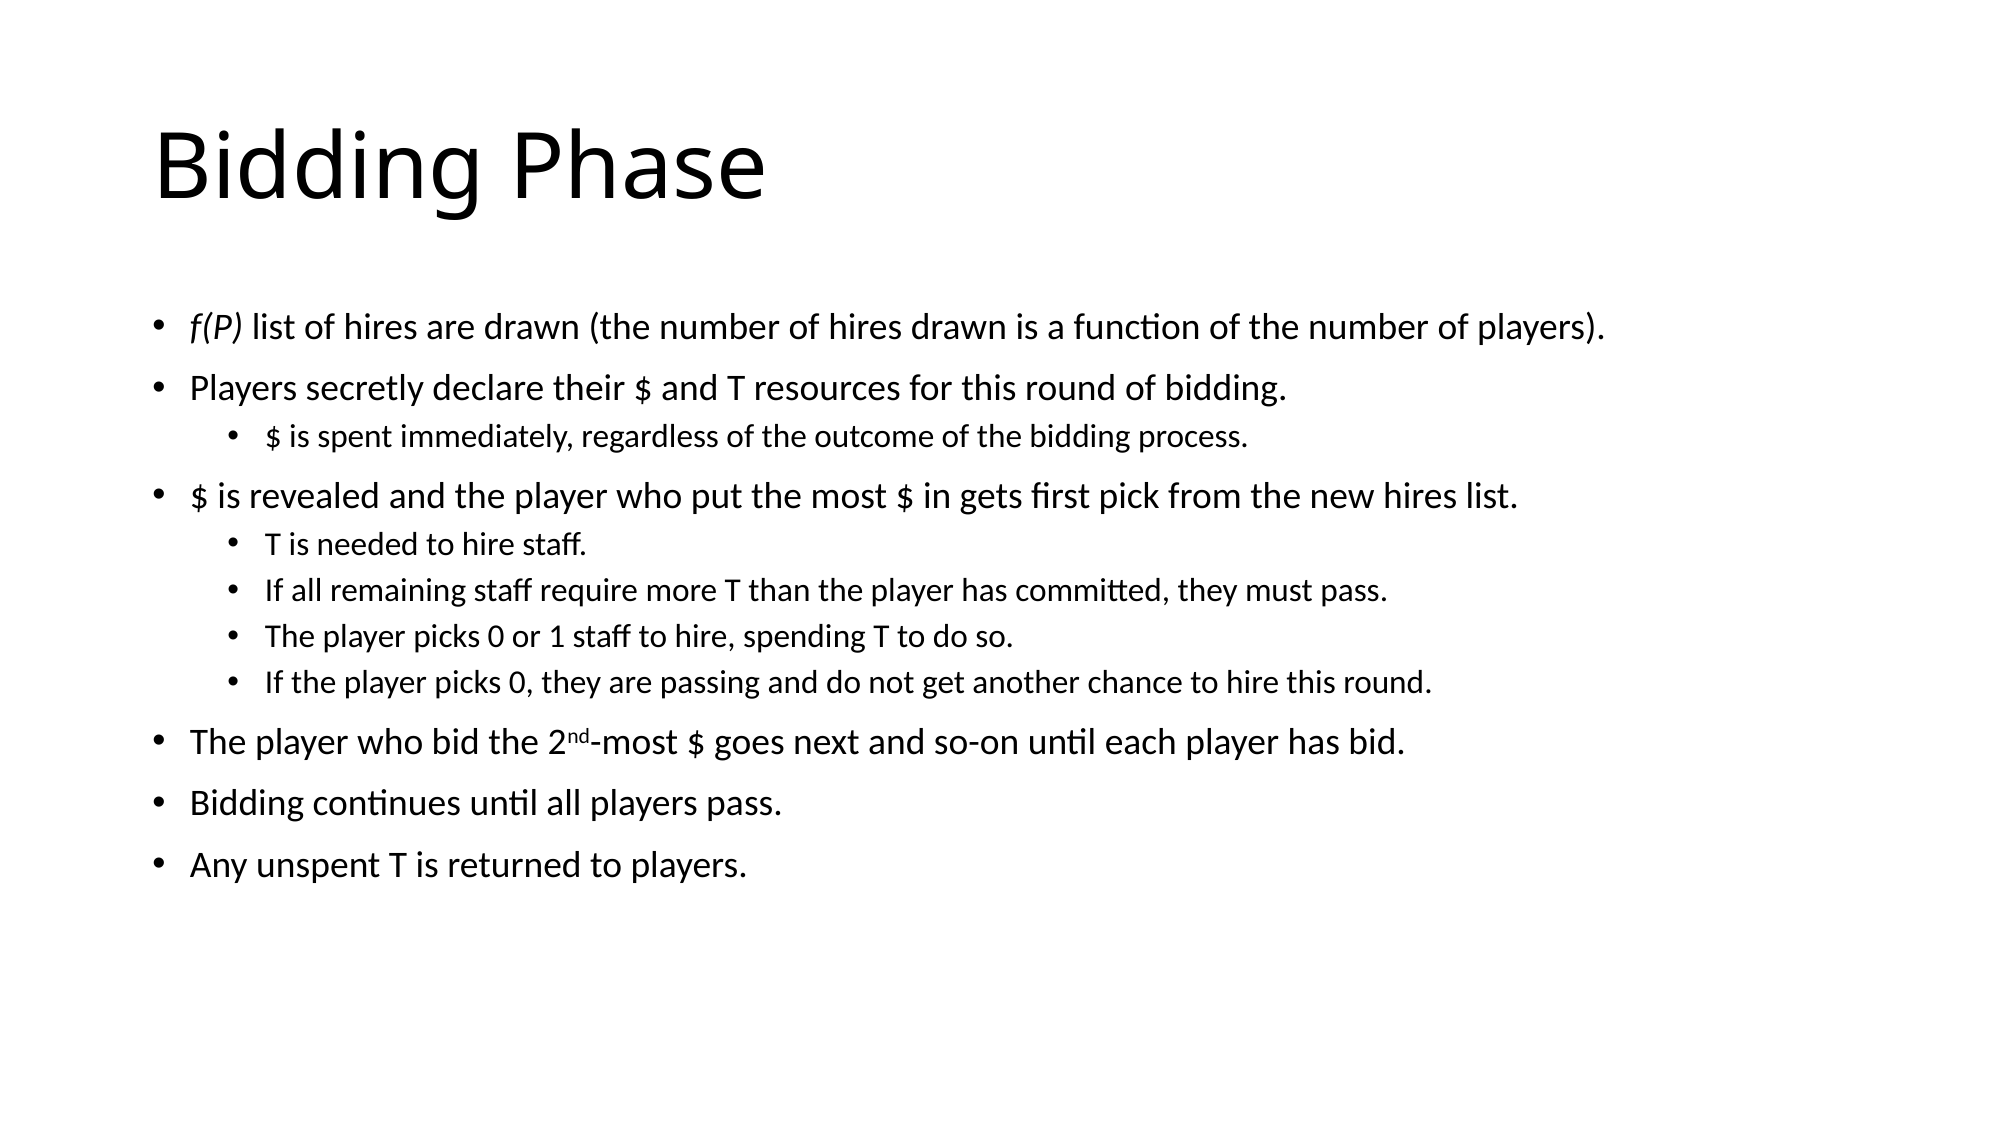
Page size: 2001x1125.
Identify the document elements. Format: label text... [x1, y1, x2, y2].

title Bidding Phase [137, 59, 1863, 278]
list f(P) list of hires are drawn (the number of hires drawn is a function of the number of players). Players secretly declare their $ and T resources for this round of bidding. $ is spent immediately, regardless of the outcome of the bidding process. $ is revealed and the player who put the most $ in gets first pick from the new hires list. T is needed to hire staff. If all remaining staff require more T than the player has committed, they must pass. The player picks 0 or 1 staff to hire, spending T to do so. If the player picks 0, they are passing and do not get another chance to hire this round. The player who bid the 2nd-most $ goes next and so-on until each player has bid. Bidding continues until all players pass. Any unspent T is returned to players. [137, 299, 1863, 1014]
